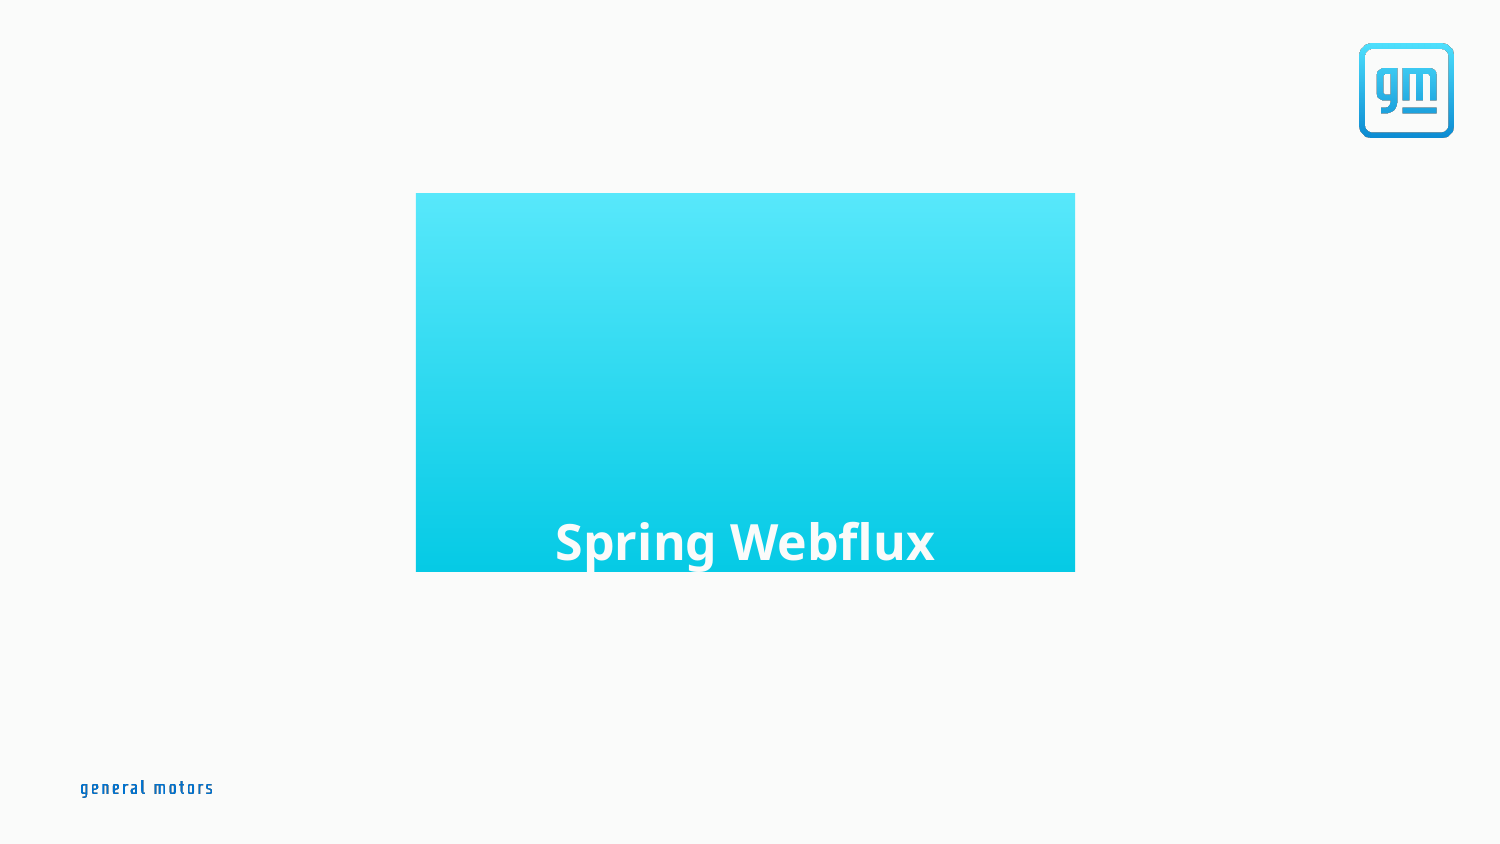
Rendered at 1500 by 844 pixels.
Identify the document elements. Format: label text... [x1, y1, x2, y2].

picture [81, 780, 212, 798]
title Spring Webflux [415, 193, 1076, 572]
picture [1359, 43, 1454, 133]
picture [1359, 132, 1454, 138]
